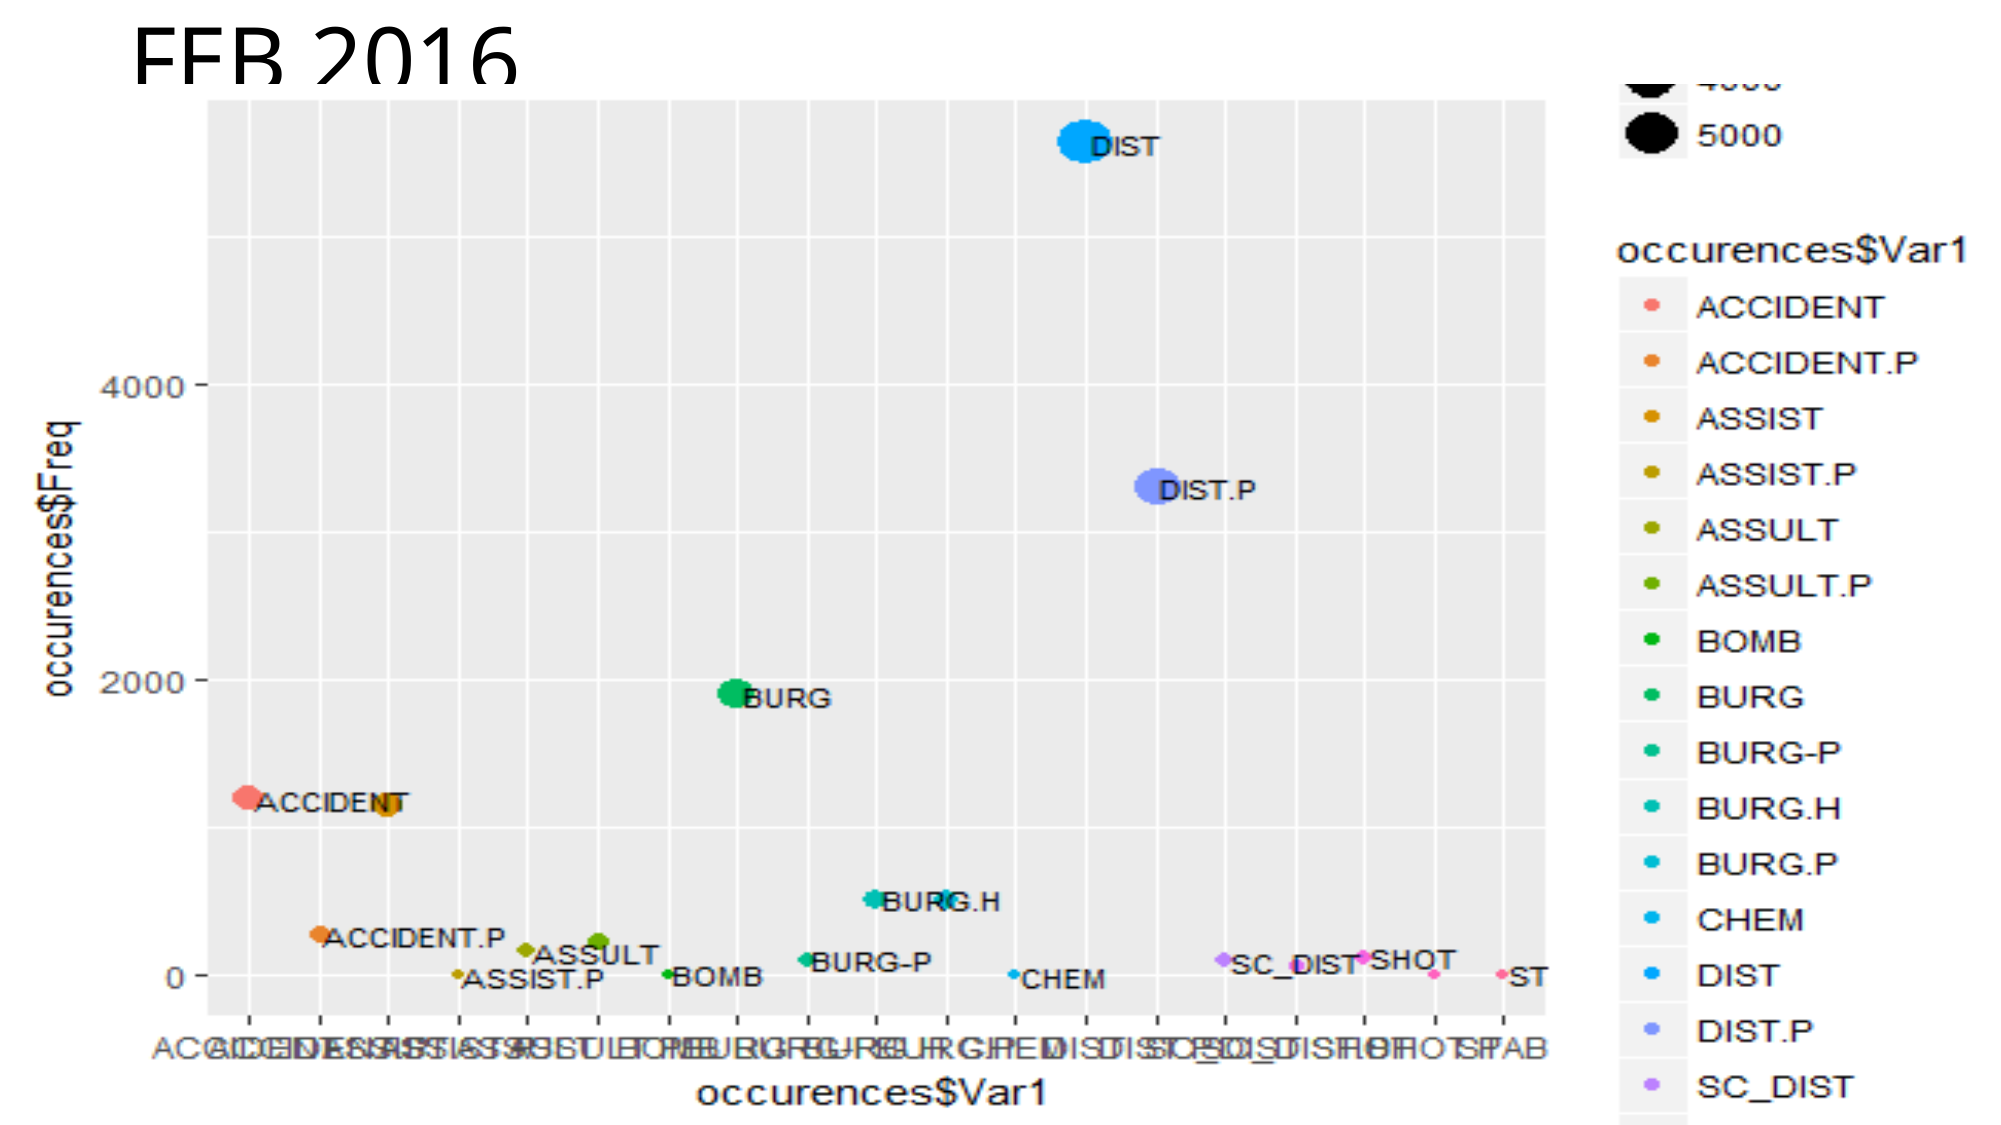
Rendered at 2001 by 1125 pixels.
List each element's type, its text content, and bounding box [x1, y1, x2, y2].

title FEB 2016 [114, 0, 1840, 84]
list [11, 84, 2000, 1125]
